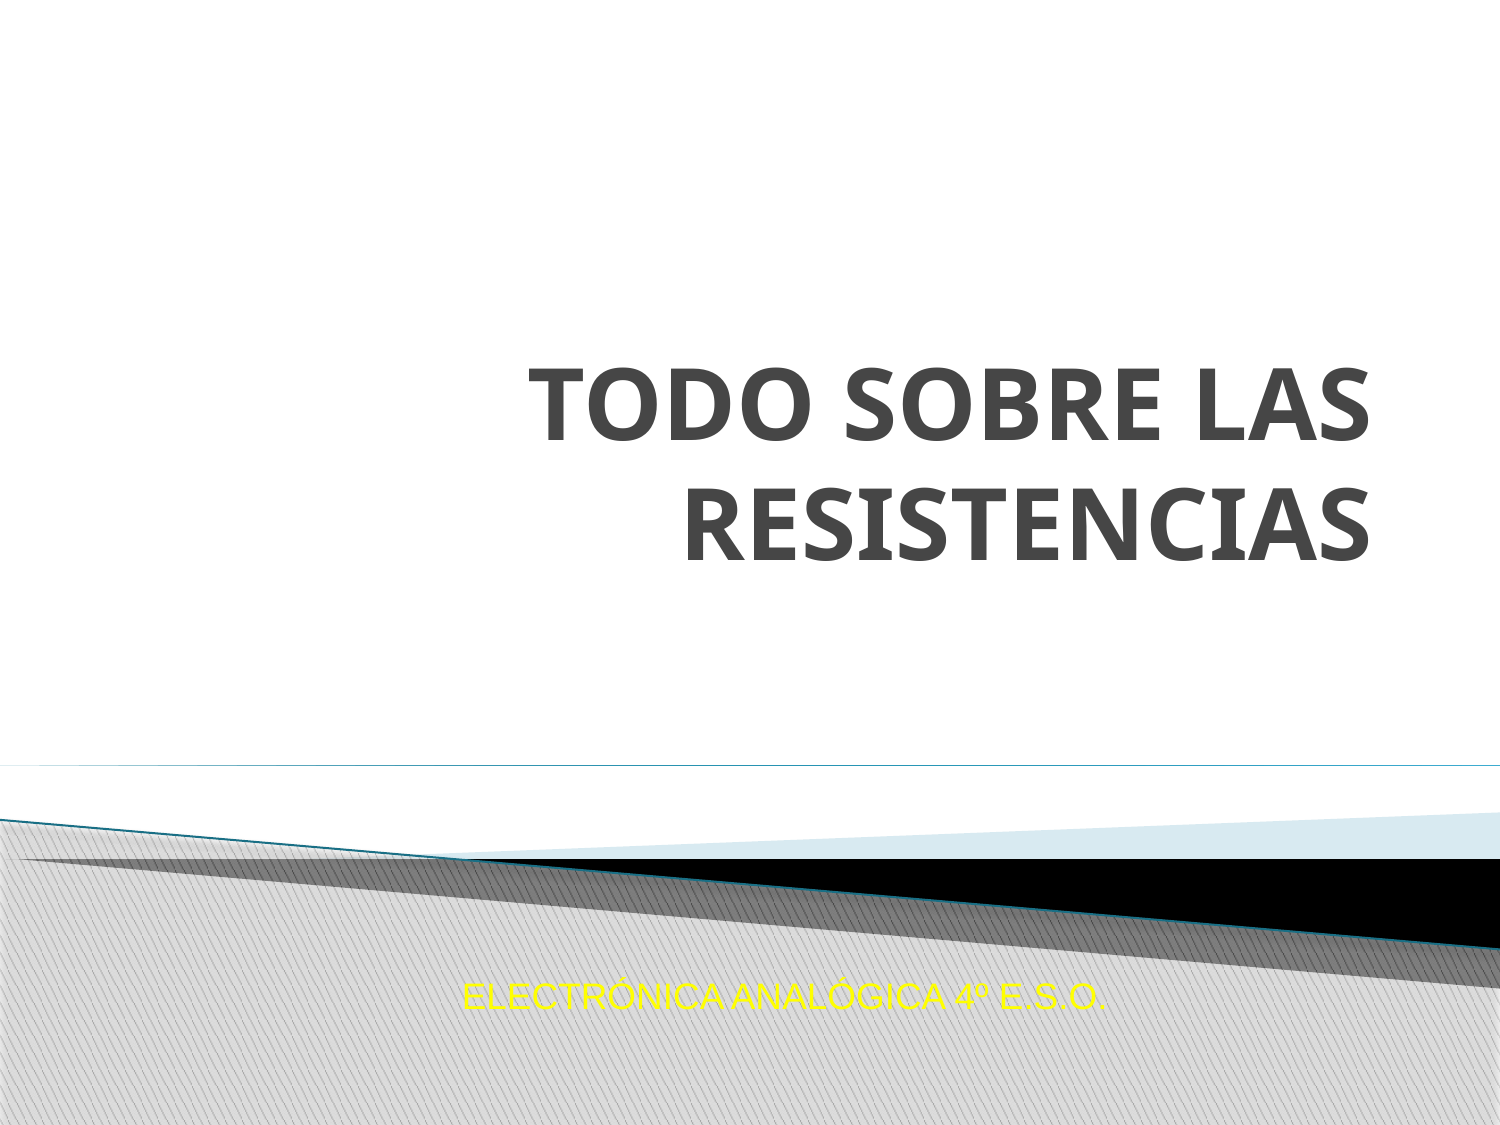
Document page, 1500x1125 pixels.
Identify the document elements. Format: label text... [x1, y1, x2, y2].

picture [5, 859, 1500, 989]
title TODO SOBRE LAS RESISTENCIAS [112, 287, 1388, 588]
footer ELECTRÓNICA ANALÓGICA 4º E.S.O. [395, 964, 1176, 1024]
